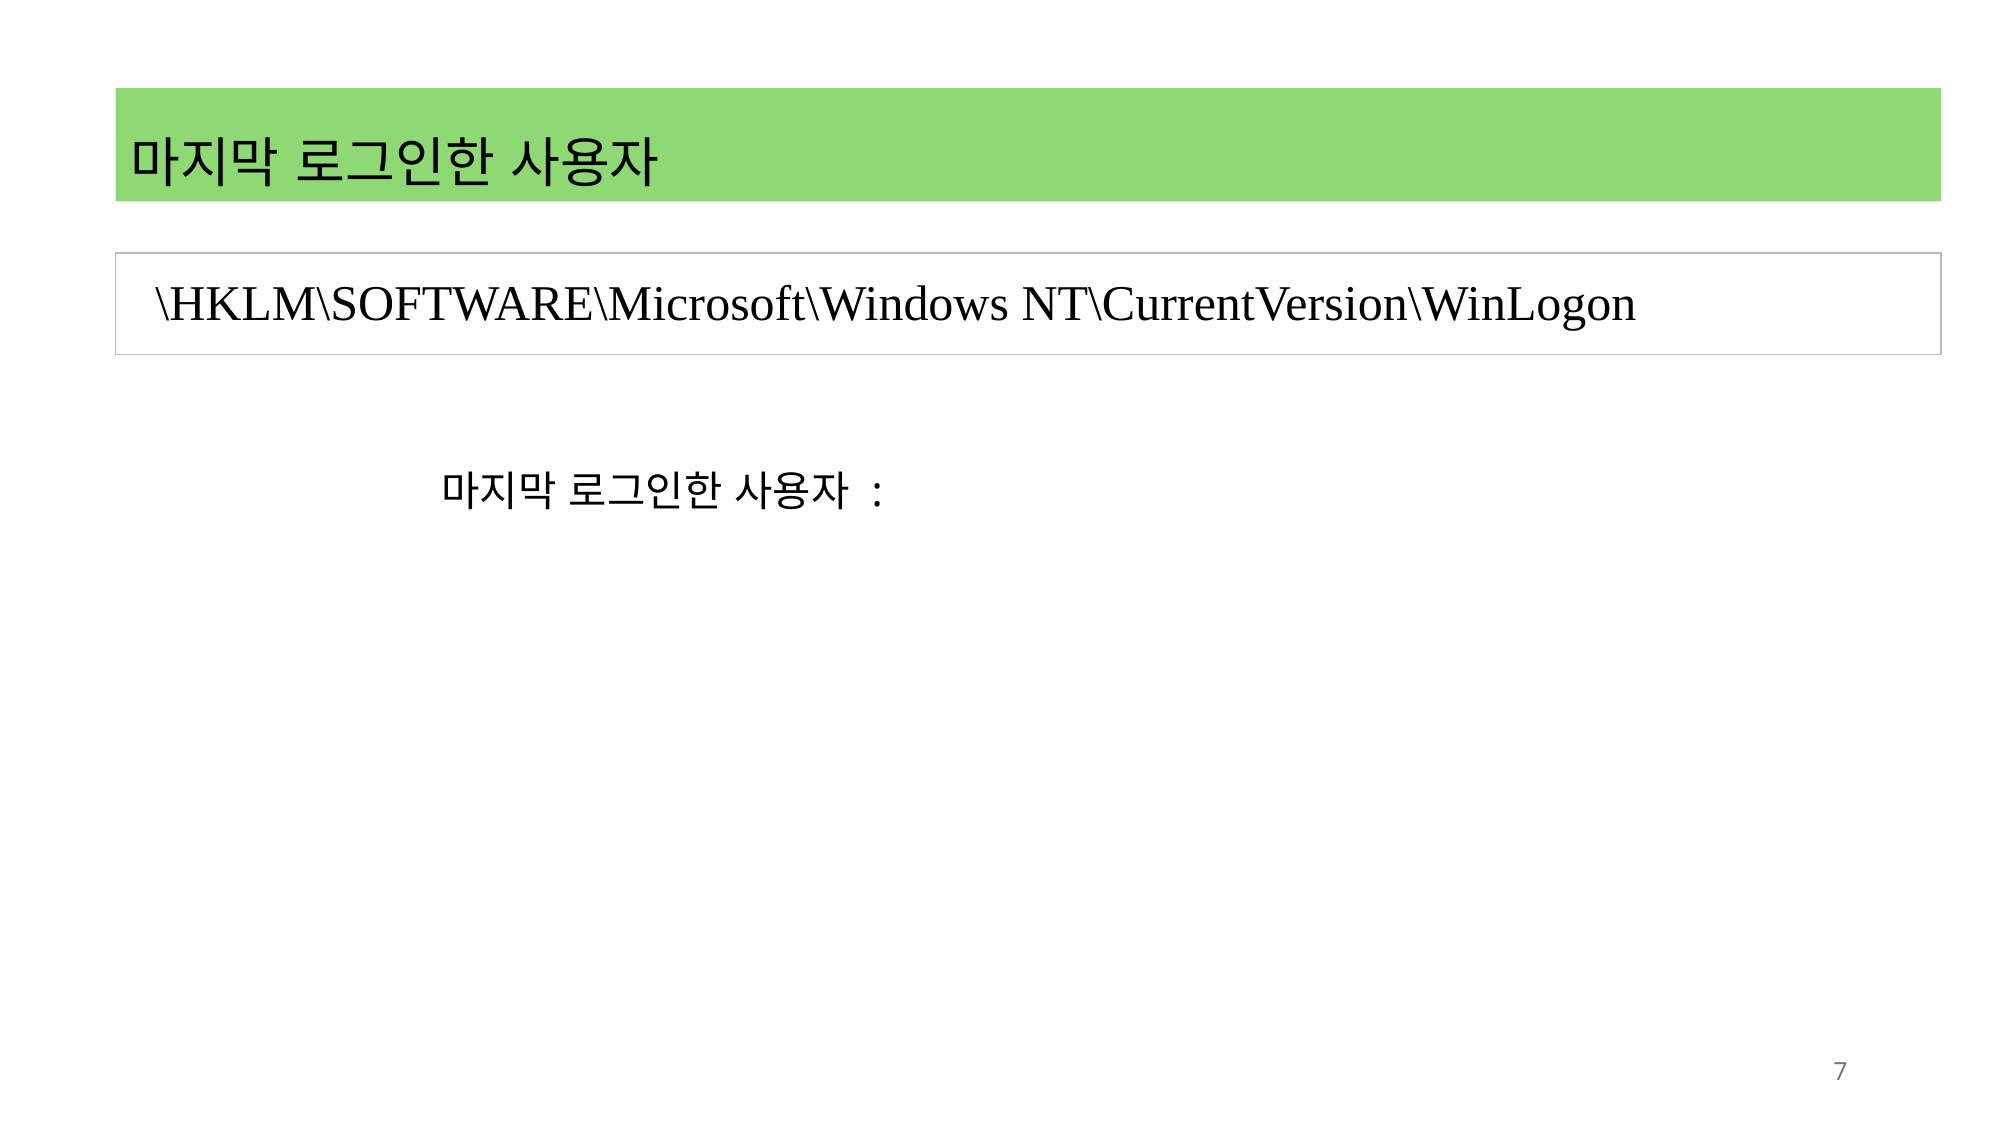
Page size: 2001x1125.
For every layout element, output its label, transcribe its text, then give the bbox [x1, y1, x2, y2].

table_header \HKLM\SOFTWARE\Microsoft\Windows NT\CurrentVersion\WinLogon [116, 254, 1940, 354]
slide_number 7 [1412, 1042, 1863, 1103]
text_box 마지막 로그인한 사용자 : [426, 432, 1427, 522]
text_box 마지막 로그인한 사용자 [115, 88, 1942, 202]
